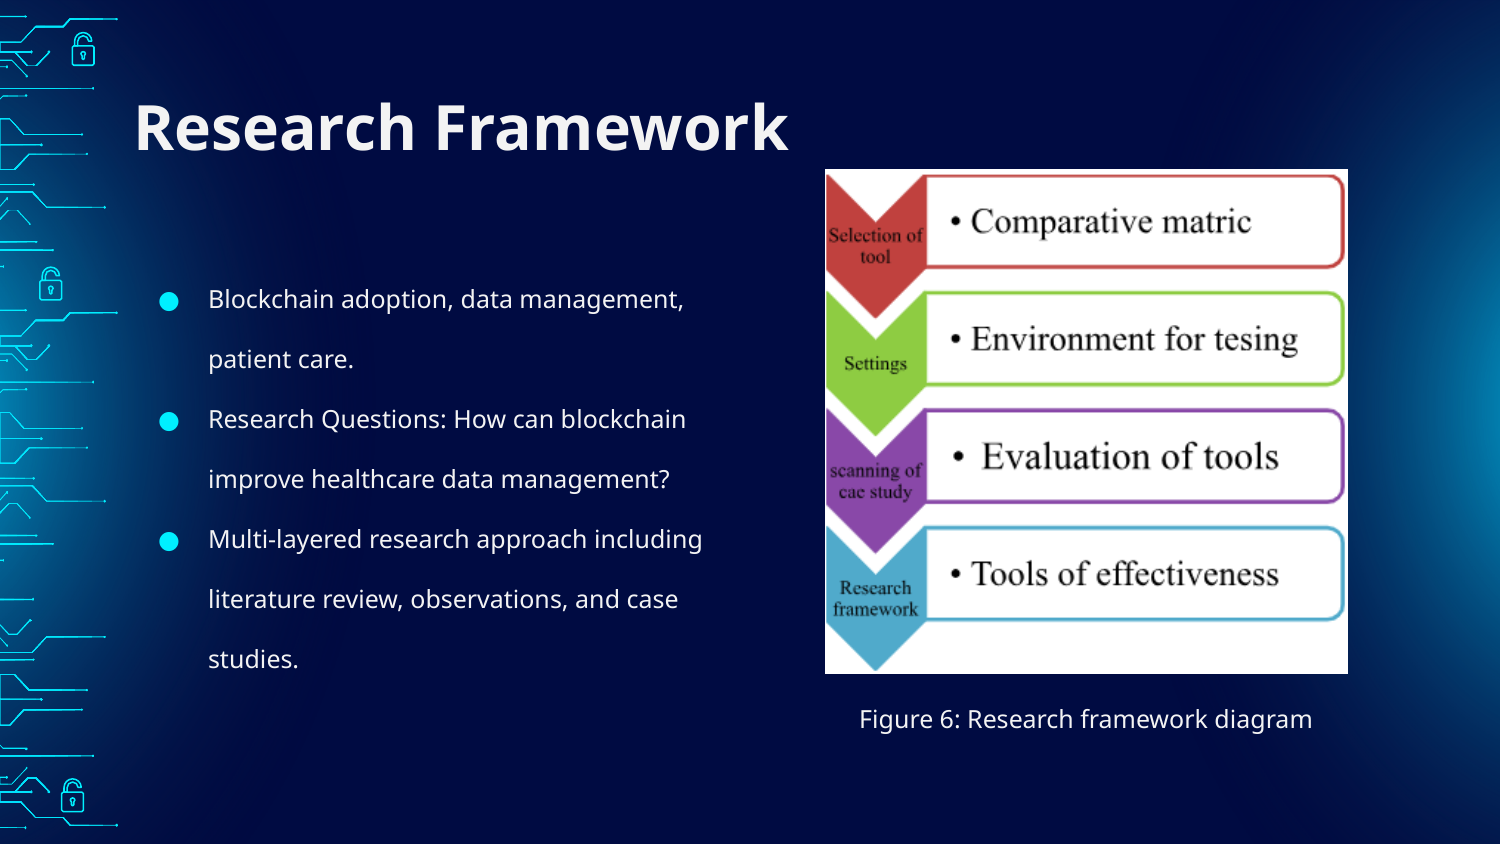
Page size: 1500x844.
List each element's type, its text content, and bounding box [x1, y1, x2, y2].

picture [0, 0, 1500, 844]
list Blockchain adoption, data management, patient care. Research Questions: How can blockchain improve healthcare data management? Multi-layered research approach including literature review, observations, and case studies. [118, 238, 750, 689]
title Research Framework [118, 72, 1382, 167]
text_box Figure 6: Research framework diagram [838, 689, 1335, 749]
